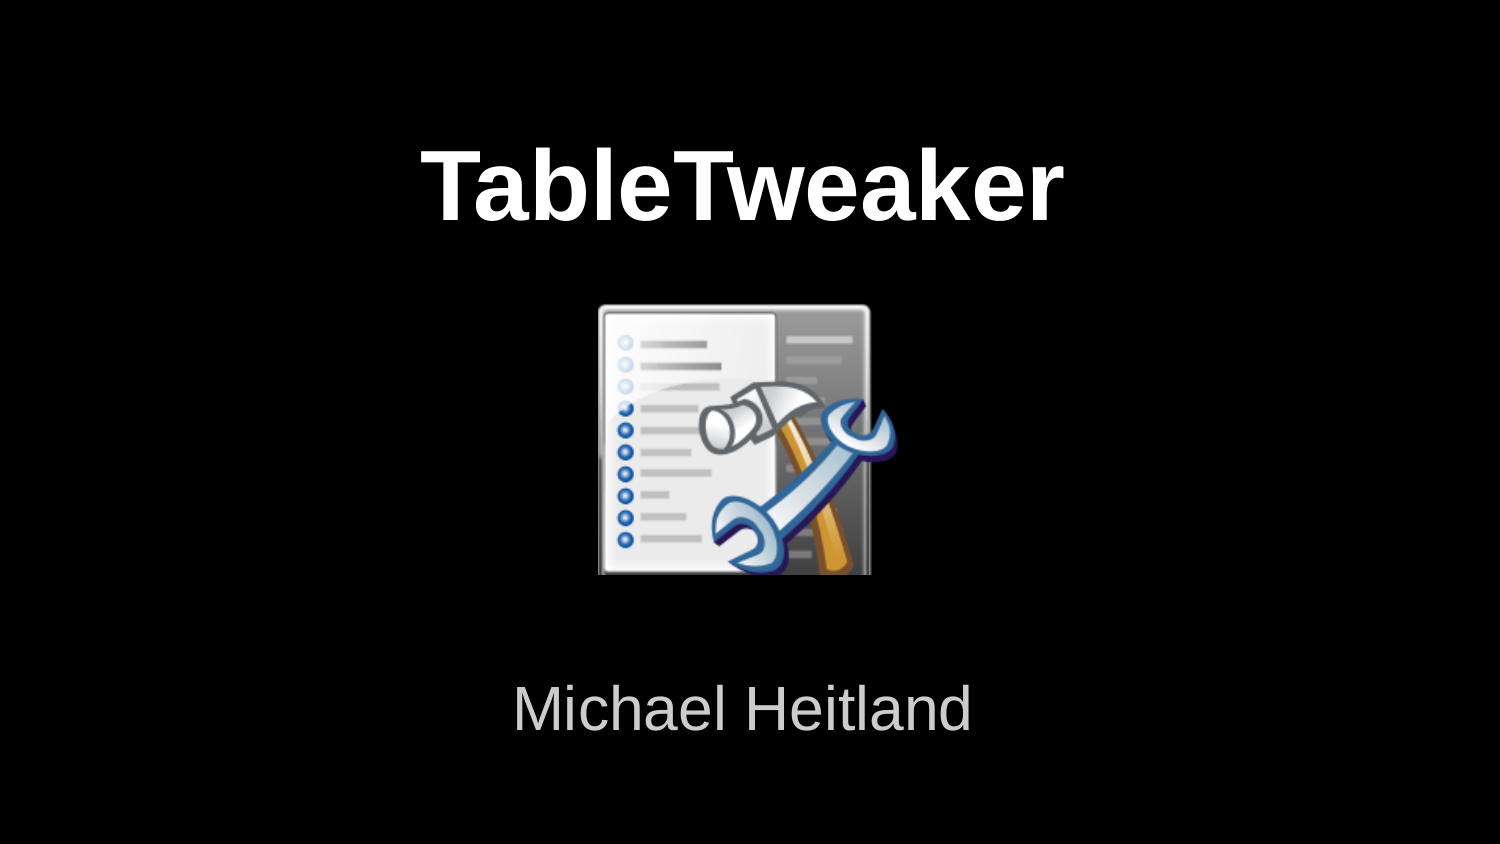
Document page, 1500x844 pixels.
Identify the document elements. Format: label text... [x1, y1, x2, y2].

picture [598, 301, 902, 575]
title TableTweaker [105, 65, 1381, 256]
subtitle Michael Heitland [105, 653, 1381, 783]
